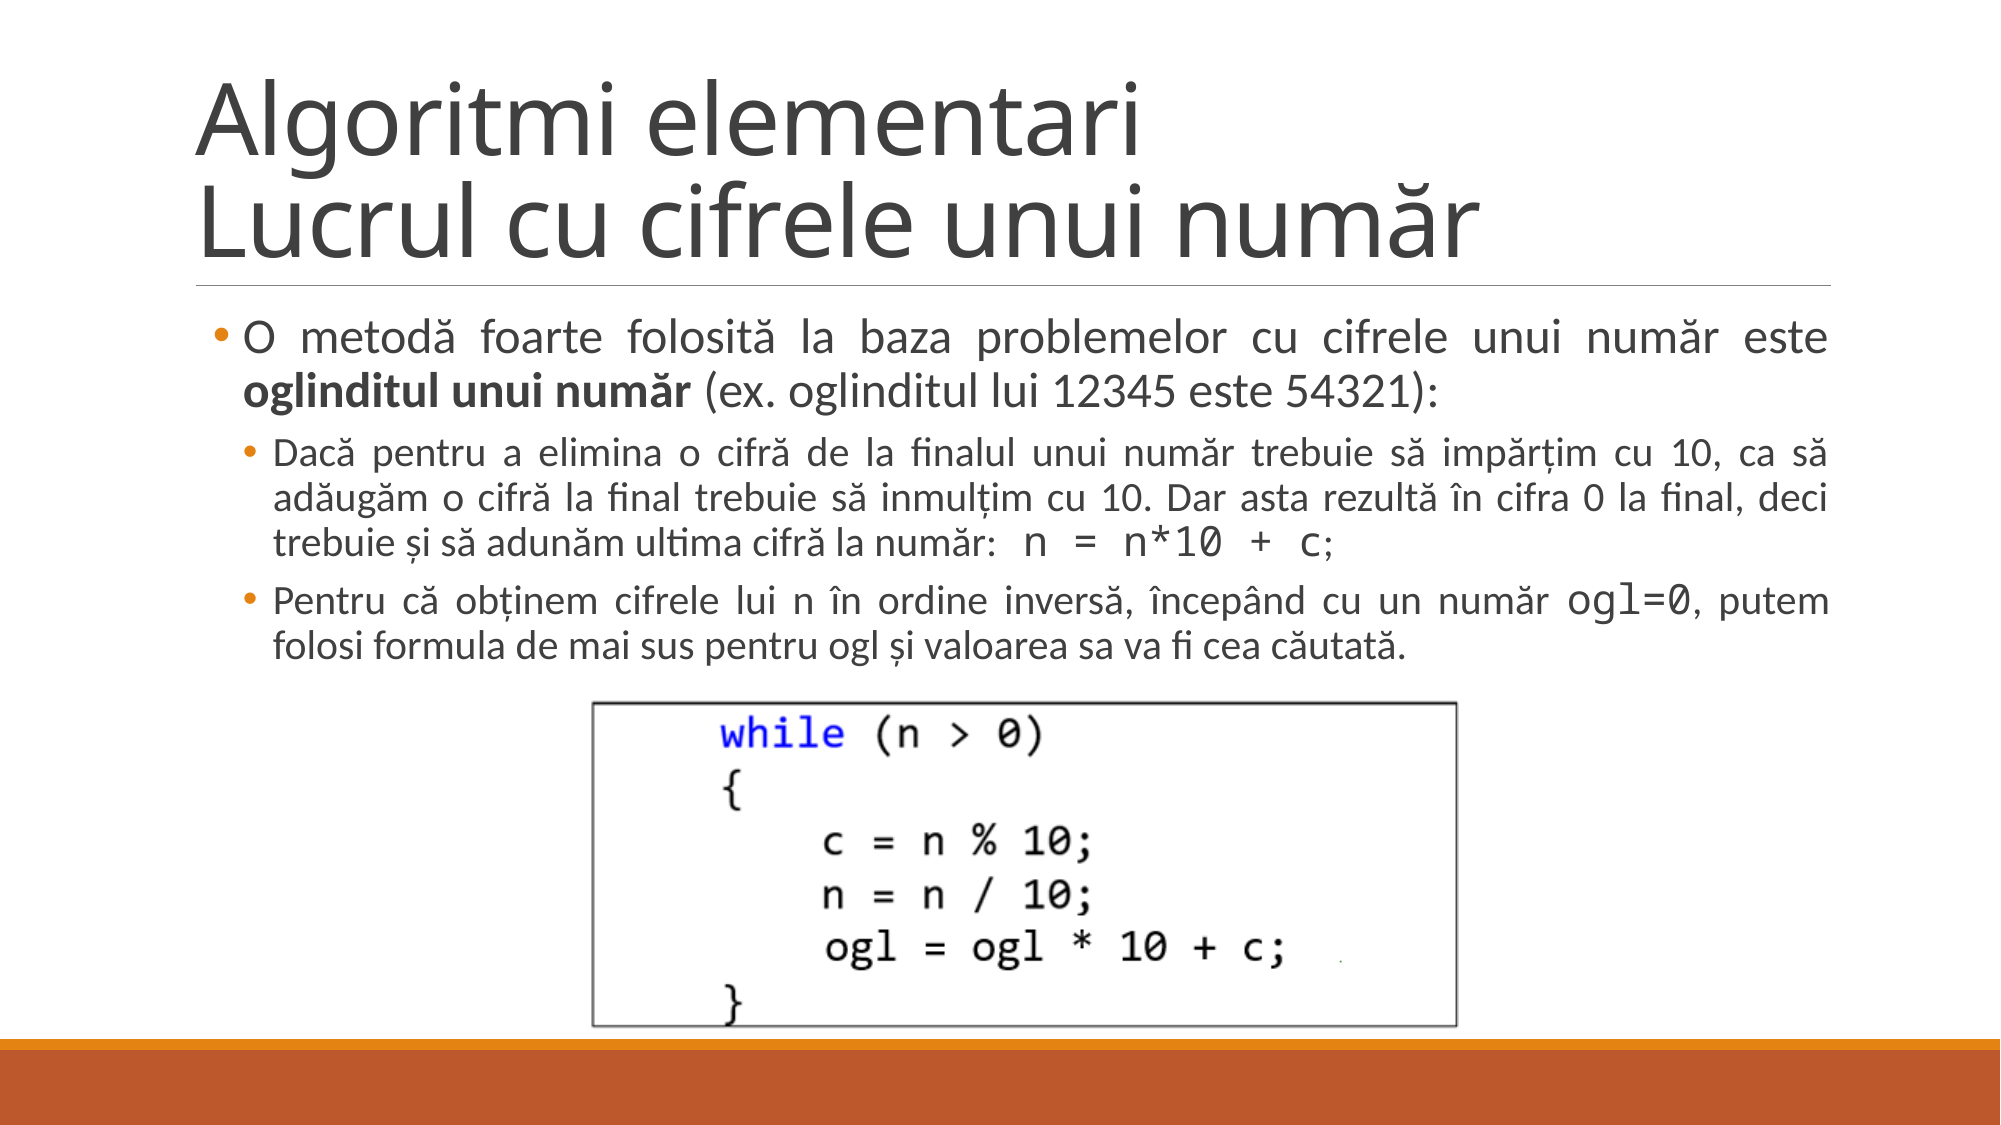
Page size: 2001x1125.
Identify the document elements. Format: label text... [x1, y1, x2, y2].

list O metodă foarte folosită la baza problemelor cu cifrele unui număr este oglinditul unui număr (ex. oglinditul lui 12345 este 54321): Dacă pentru a elimina o cifră de la finalul unui număr trebuie să impărțim cu 10, ca să adăugăm o cifră la final trebuie să inmulțim cu 10. Dar asta rezultă în cifra 0 la final, deci trebuie și să adunăm ultima cifră la număr: n = n*10 + c; Pentru că obținem cifrele lui n în ordine inversă, începând cu un număr ogl=0, putem folosi formula de mai sus pentru ogl și valoarea sa va fi cea căutată. [180, 302, 1830, 963]
title Algoritmi elementari Lucrul cu cifrele unui număr [180, 47, 1830, 285]
picture [586, 697, 1460, 1031]
